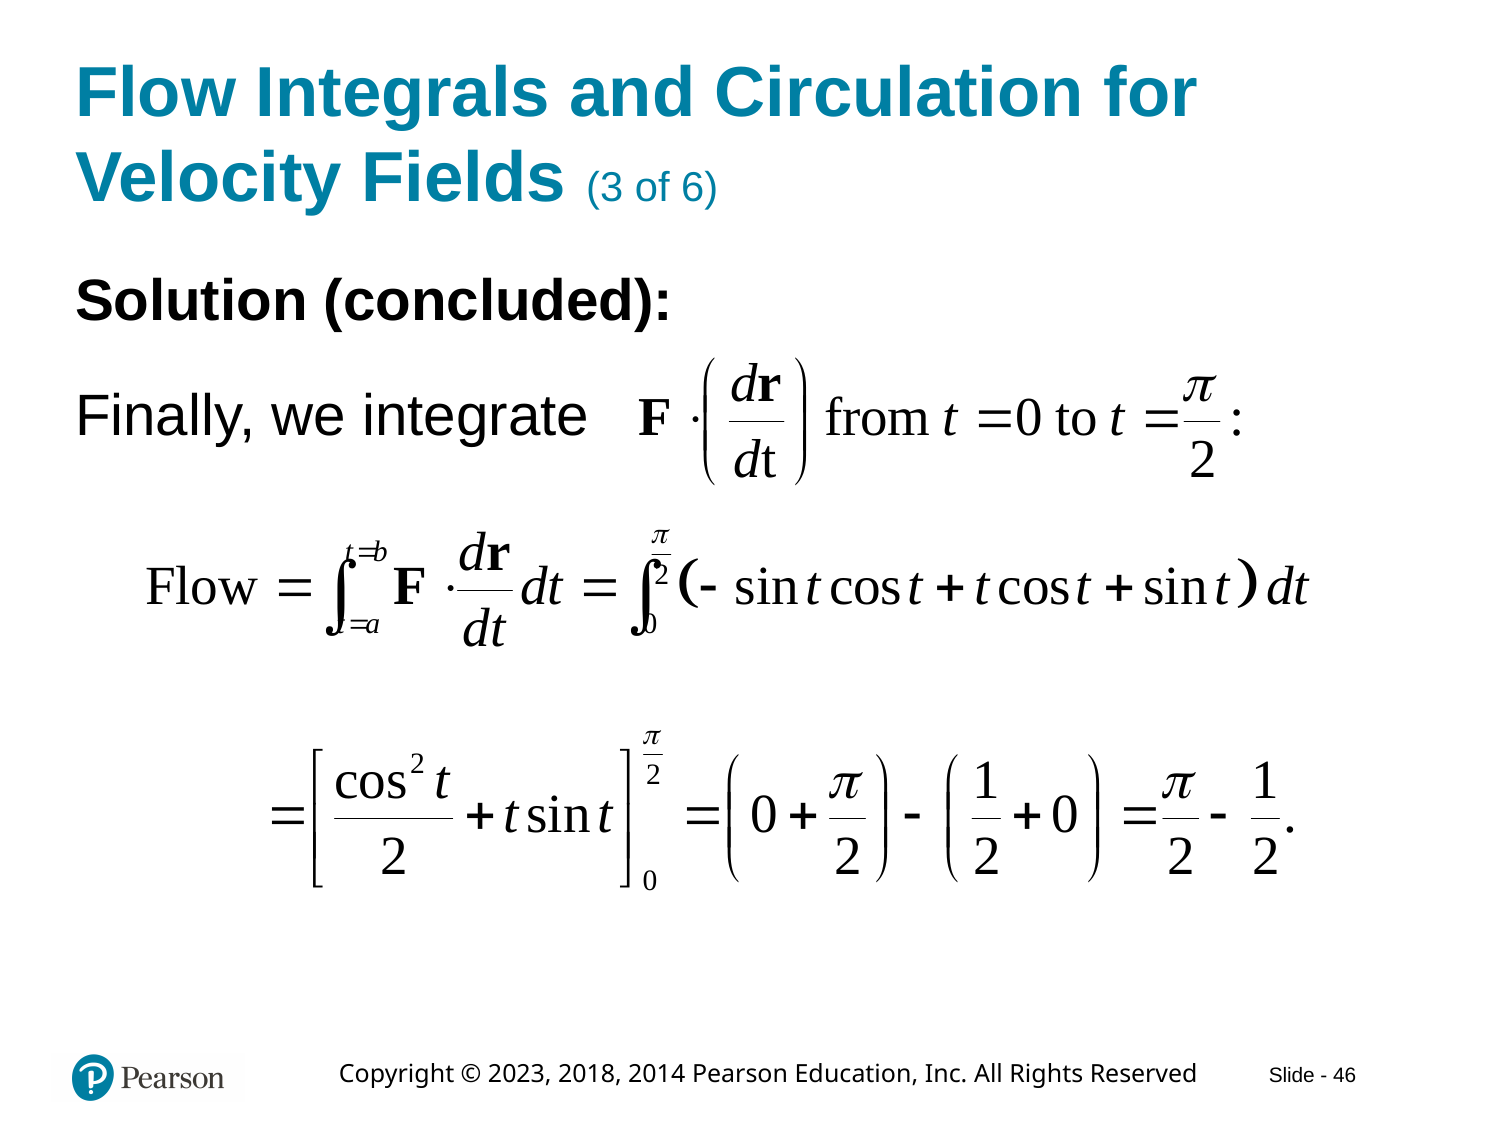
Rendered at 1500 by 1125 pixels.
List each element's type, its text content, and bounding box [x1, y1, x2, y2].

list Finally, we integrate [75, 377, 619, 468]
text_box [142, 515, 1316, 652]
picture [51, 1053, 245, 1102]
title Flow Integrals and Circulation for Velocity Fields (3 of 6) [75, 35, 1425, 216]
list Solution (concluded): [75, 262, 725, 342]
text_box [636, 352, 1245, 491]
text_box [262, 715, 1298, 896]
